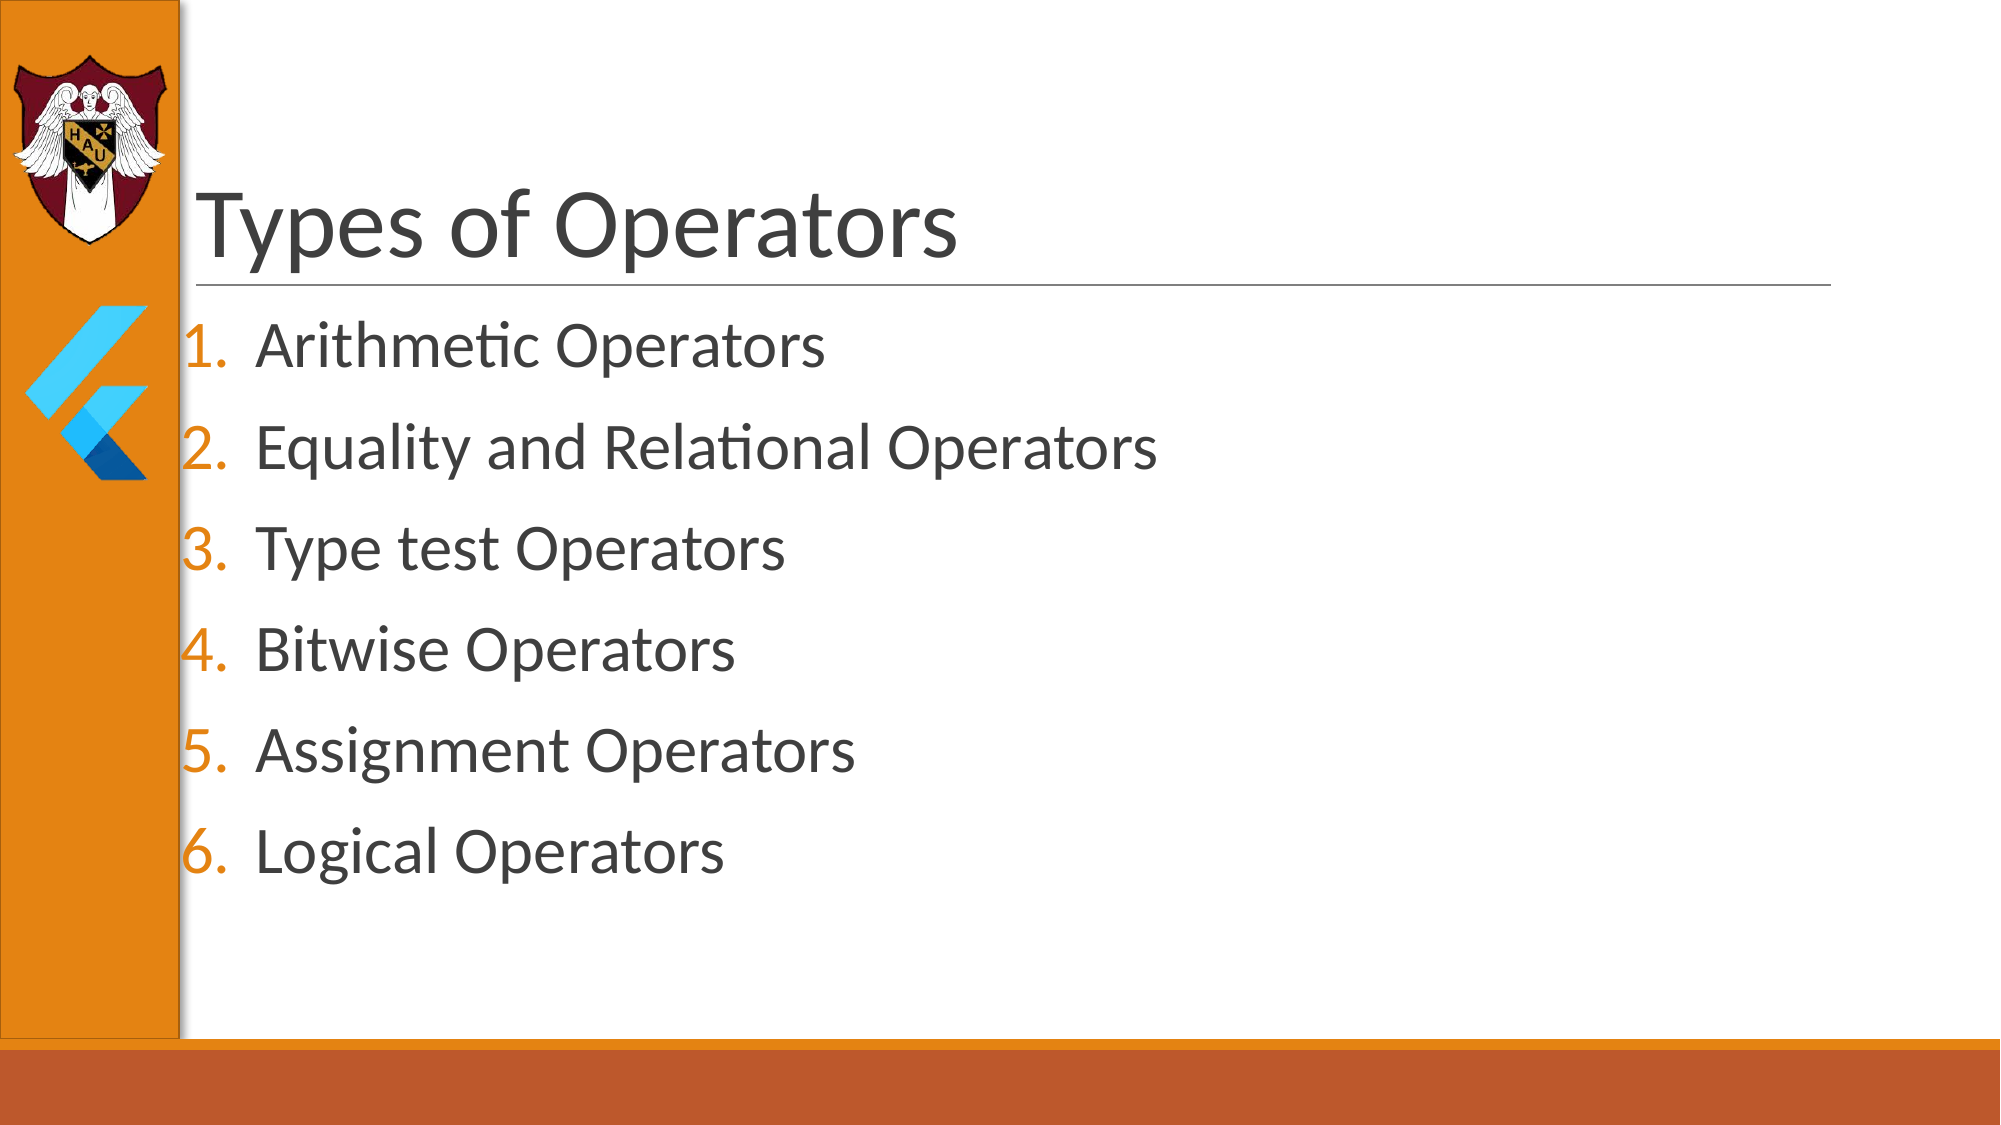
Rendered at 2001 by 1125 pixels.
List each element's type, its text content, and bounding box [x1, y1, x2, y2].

title Types of Operators [180, 47, 1830, 285]
picture [7, 302, 165, 483]
picture [10, 46, 169, 250]
list Arithmetic Operators Equality and Relational Operators Type test Operators Bitwise Operators Assignment Operators Logical Operators [180, 302, 1830, 963]
